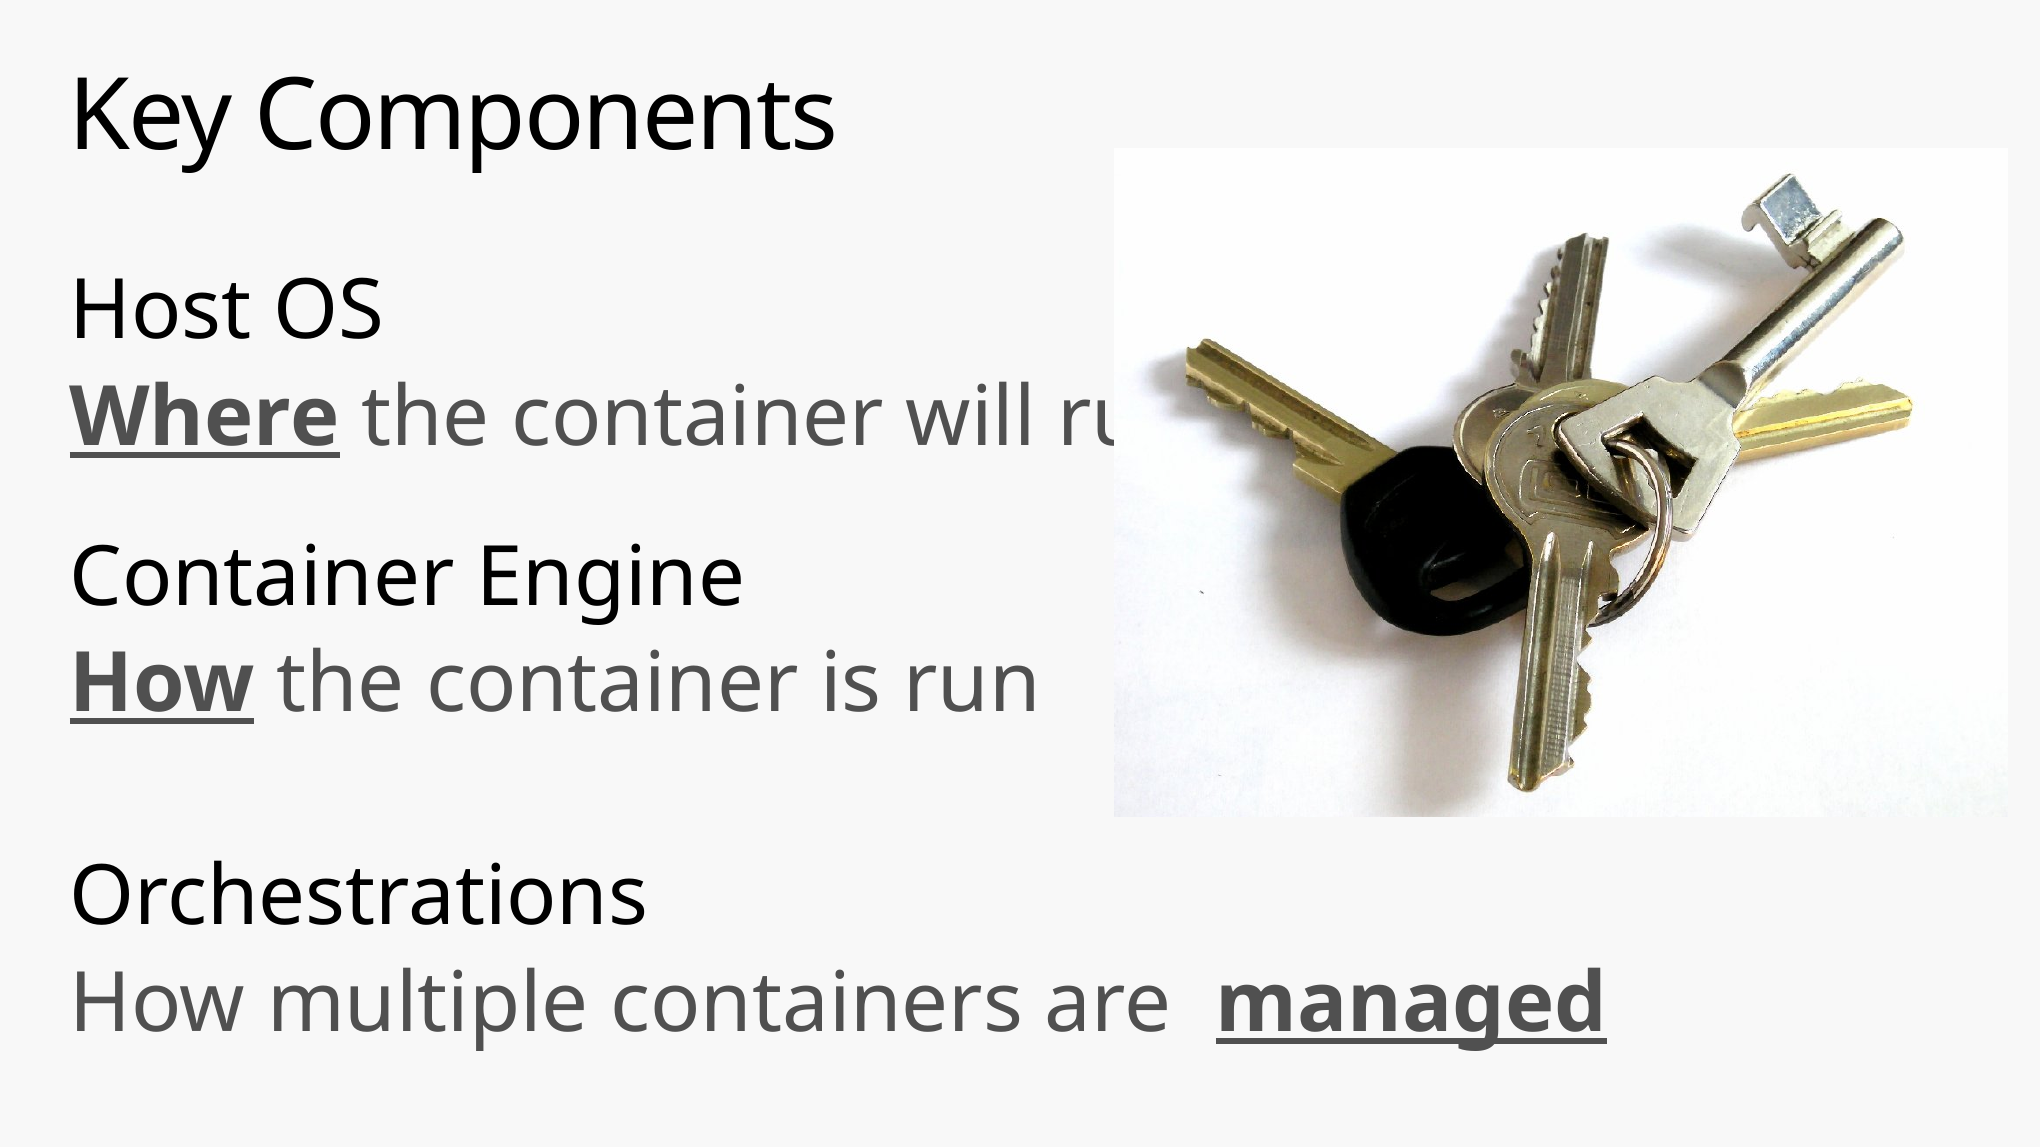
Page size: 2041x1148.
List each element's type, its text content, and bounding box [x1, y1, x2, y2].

list Host OS Where the container will run Container Engine How the container is run Orchestrations How multiple containers are managed [45, 251, 1996, 1148]
picture [1114, 148, 2008, 817]
title Key Components [45, 48, 1996, 199]
